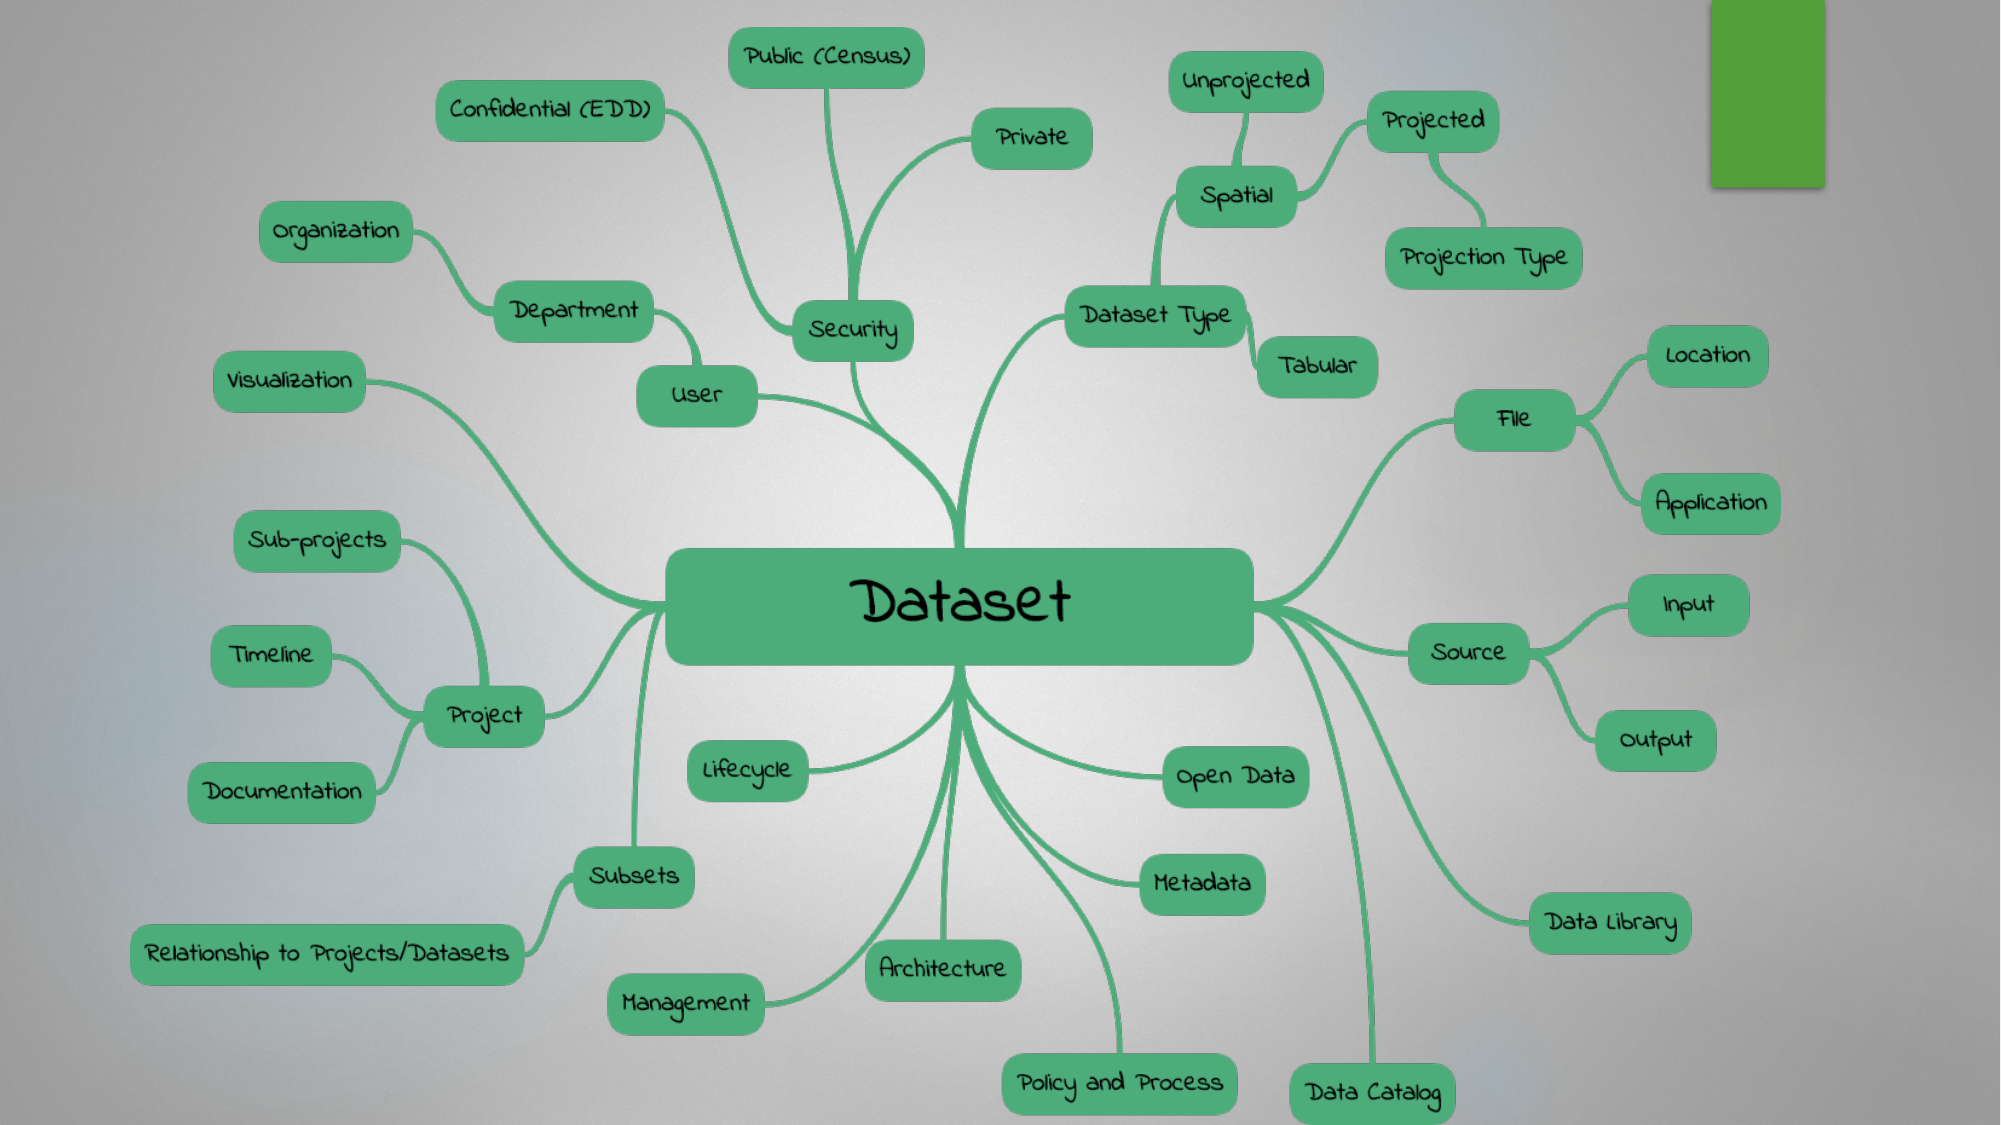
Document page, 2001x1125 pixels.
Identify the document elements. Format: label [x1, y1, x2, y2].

picture [0, 0, 1781, 1125]
